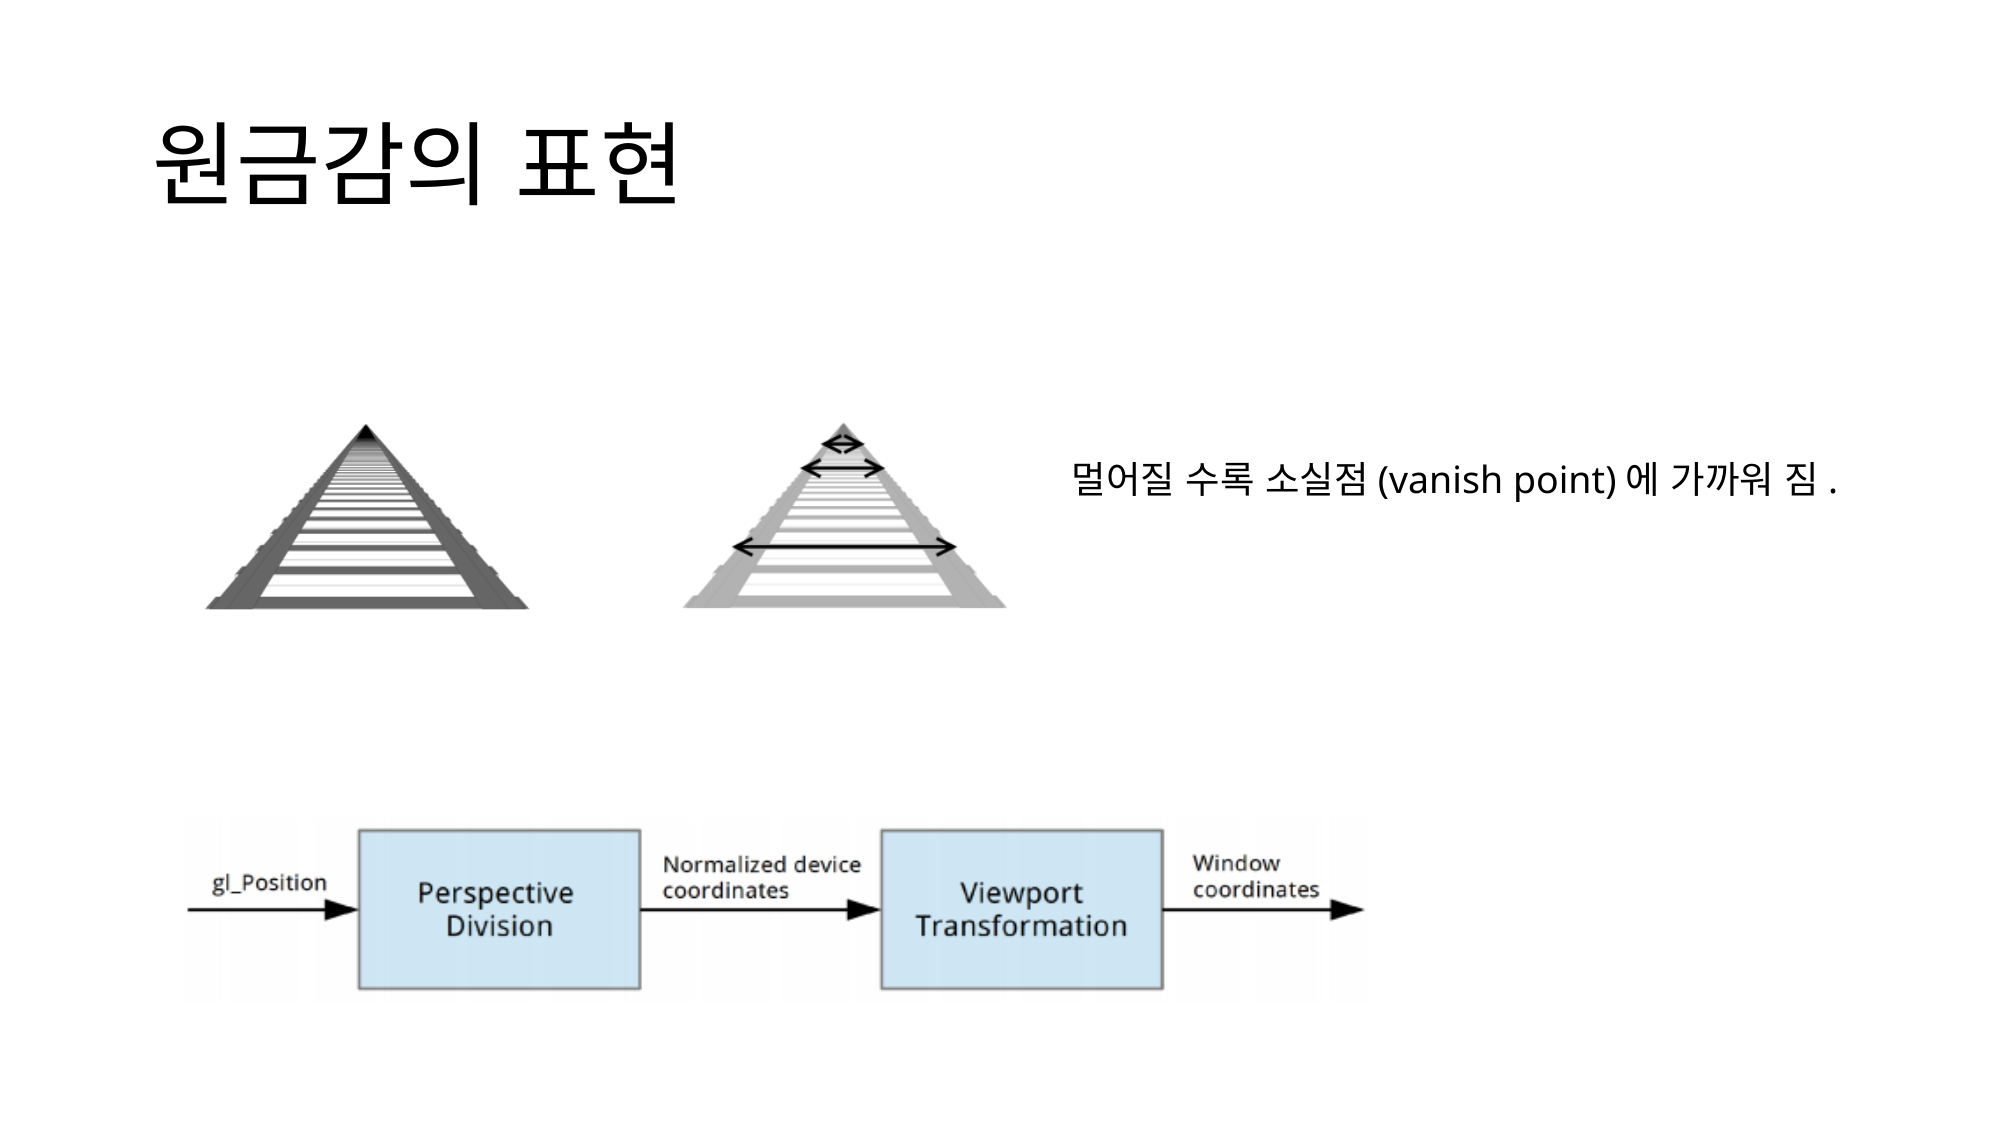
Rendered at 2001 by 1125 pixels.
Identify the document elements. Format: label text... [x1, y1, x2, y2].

text_box 멀어질 수록 소실점(vanish point)에 가까워 짐. [1057, 448, 1906, 508]
picture [666, 403, 1037, 617]
picture [196, 393, 538, 617]
title 원금감의 표현 [137, 59, 1863, 278]
picture [174, 817, 1374, 1003]
